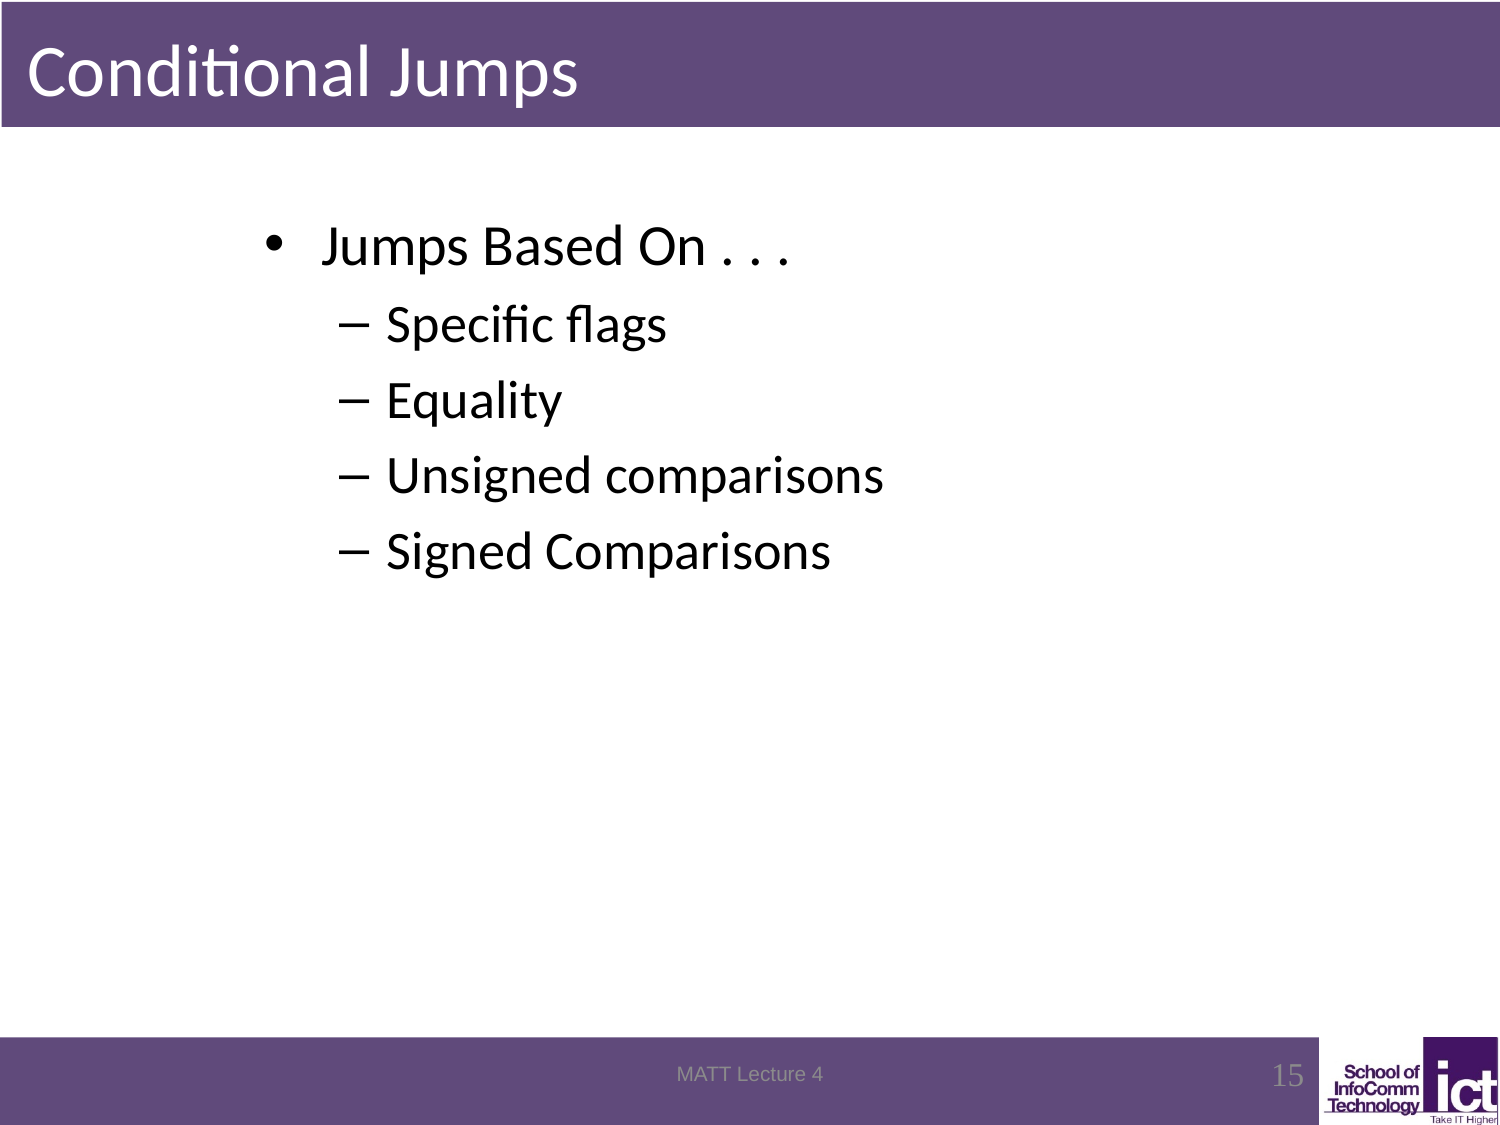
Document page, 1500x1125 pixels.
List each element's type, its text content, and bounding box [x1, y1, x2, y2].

slide_number 15 [1037, 1042, 1320, 1103]
picture [1319, 1037, 1497, 1125]
title Conditional Jumps [12, 13, 1363, 119]
list Jumps Based On . . . Specific flags Equality Unsigned comparisons Signed Comparisons [249, 200, 1313, 938]
footer MATT Lecture 4 [512, 1042, 988, 1103]
